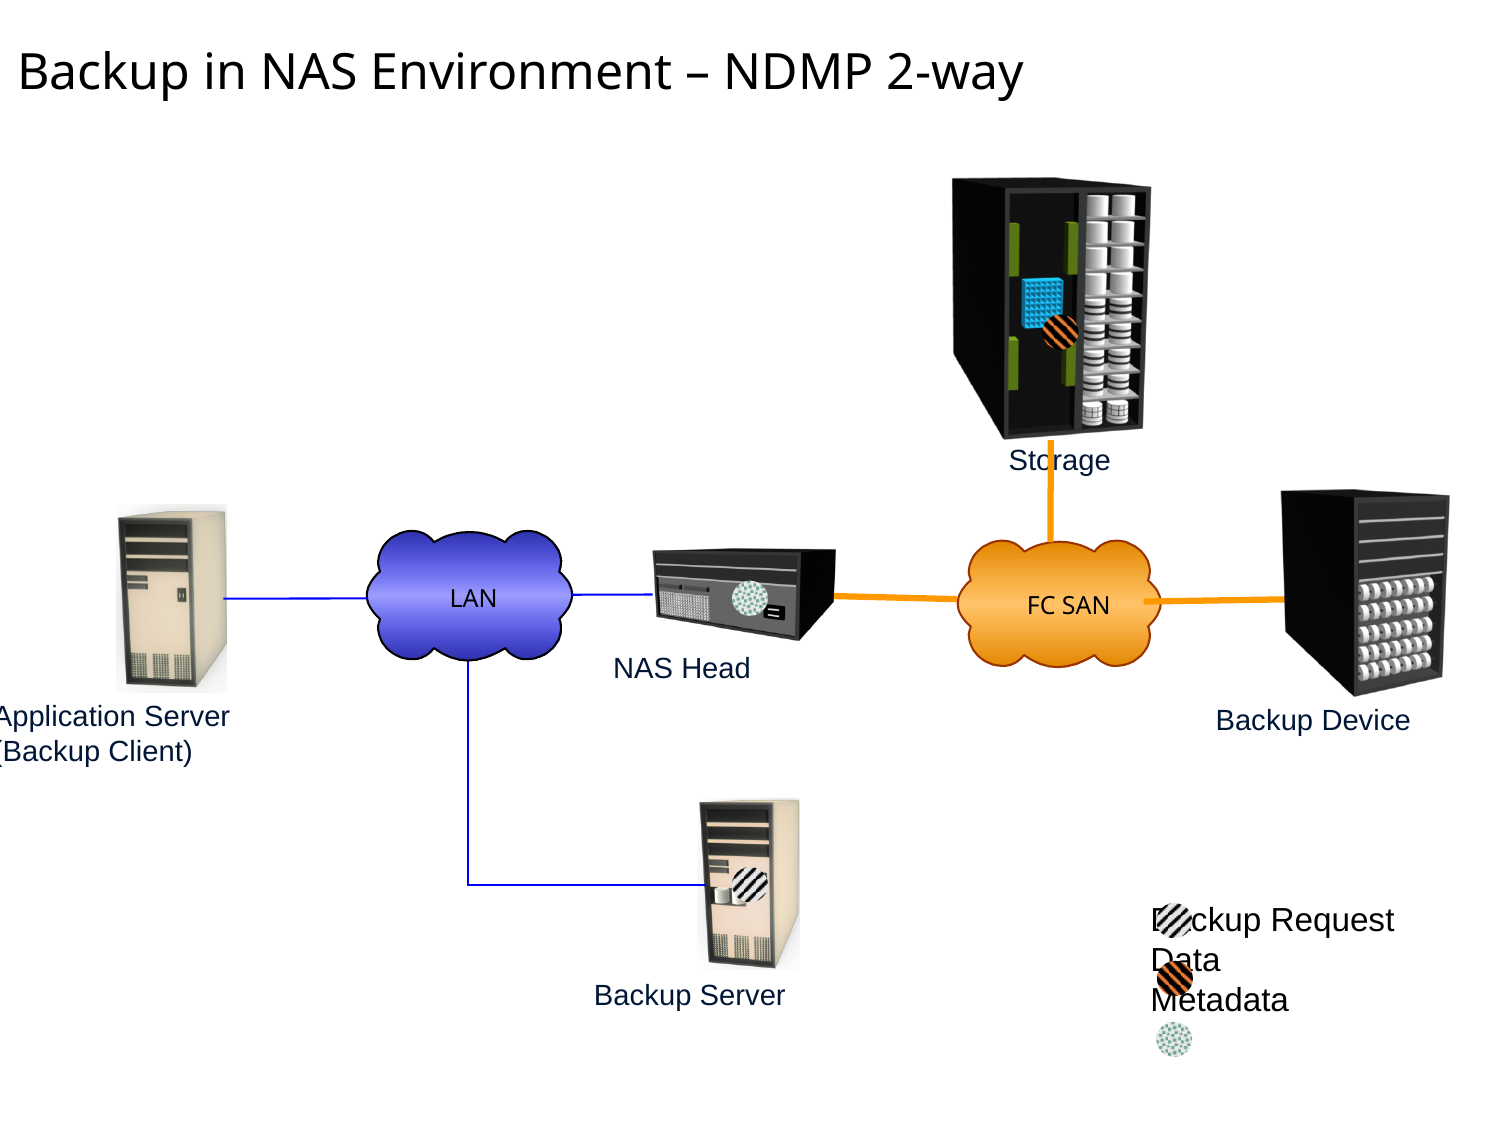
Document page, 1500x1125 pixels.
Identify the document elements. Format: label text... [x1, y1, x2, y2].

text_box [834, 596, 957, 600]
picture [697, 798, 800, 970]
picture [947, 172, 1155, 441]
title Backup in NAS Environment – NDMP 2-way [2, 24, 1297, 123]
text_box NAS Head [613, 649, 868, 685]
text_box FC SAN [1026, 589, 1112, 620]
text_box [1156, 1021, 1193, 1058]
text_box Storage [1008, 441, 1047, 477]
text_box [957, 540, 1161, 668]
text_box Backup Device [1215, 701, 1500, 737]
picture [1280, 489, 1450, 697]
text_box Application Server (Backup Client) [0, 697, 347, 768]
text_box [1156, 903, 1193, 939]
text_box Backup Server [593, 975, 903, 1011]
picture [116, 504, 227, 693]
text_box [366, 530, 573, 661]
text_box Storage [1054, 441, 1228, 477]
picture [652, 548, 836, 641]
text_box LAN [449, 582, 498, 613]
text_box Backup Request Data Metadata [1150, 898, 1500, 1018]
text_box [475, 653, 700, 892]
text_box [1157, 960, 1193, 997]
